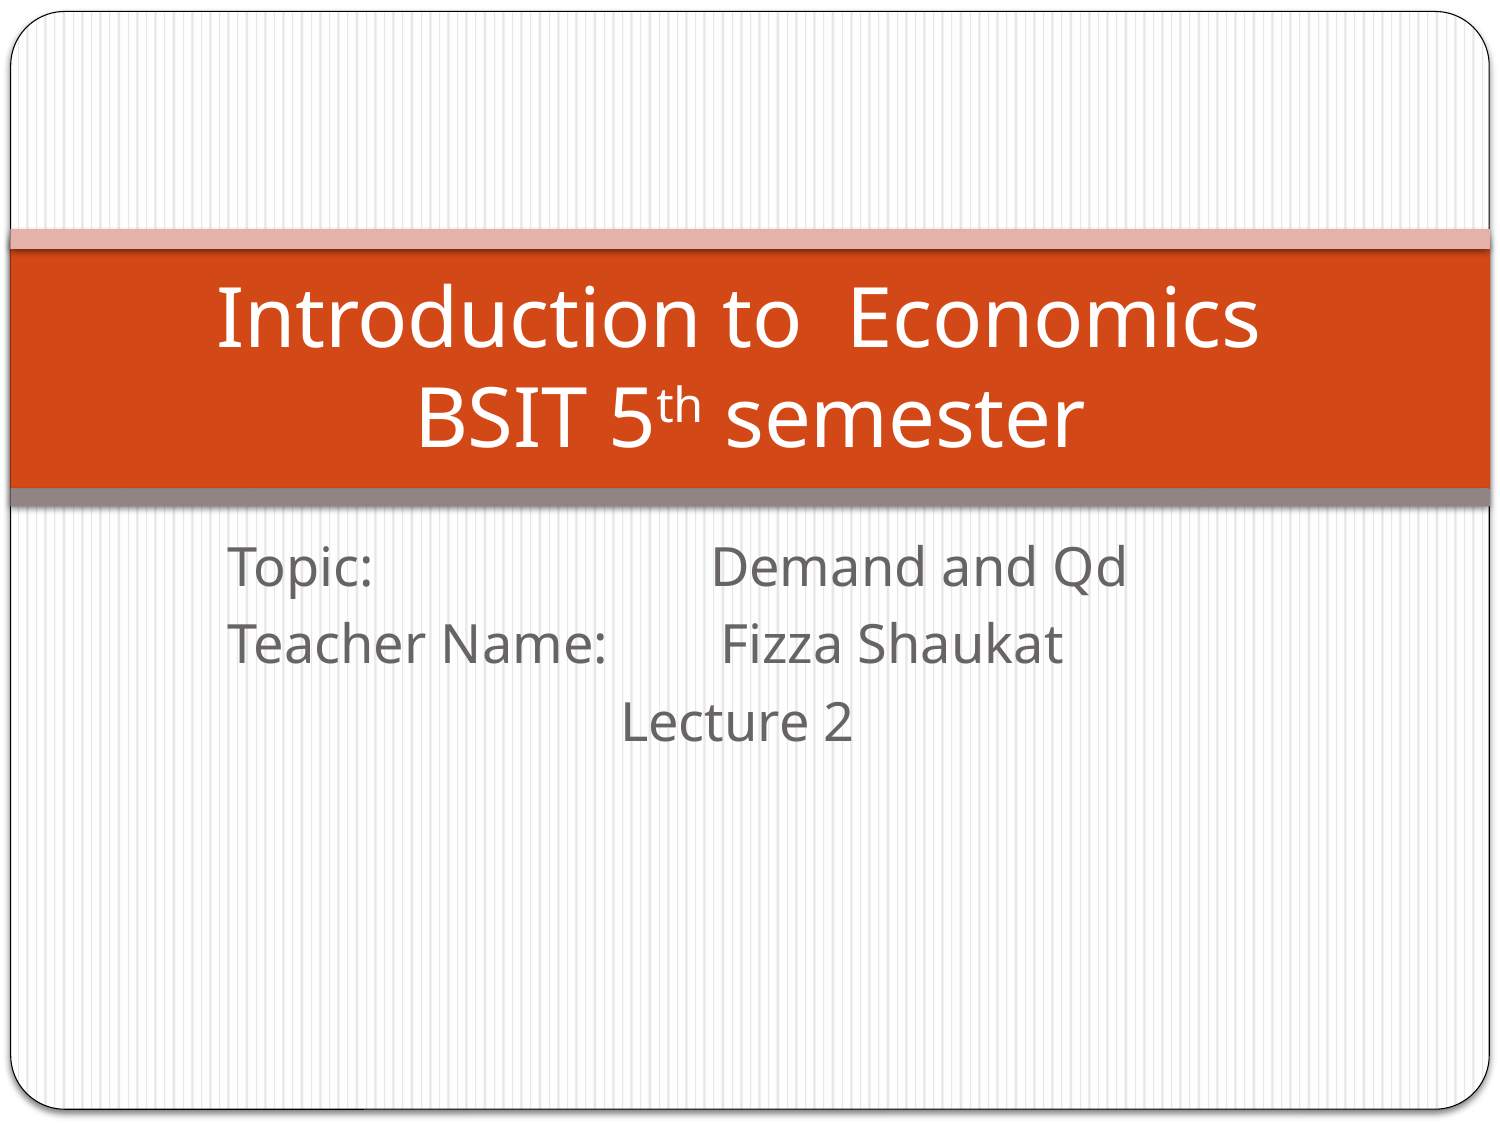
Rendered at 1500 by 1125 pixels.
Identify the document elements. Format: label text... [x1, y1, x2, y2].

title Introduction to Economics BSIT 5th semester [75, 247, 1425, 489]
subtitle Topic: Demand and Qd Teacher Name: Fizza Shaukat Lecture 2 [212, 525, 1263, 788]
